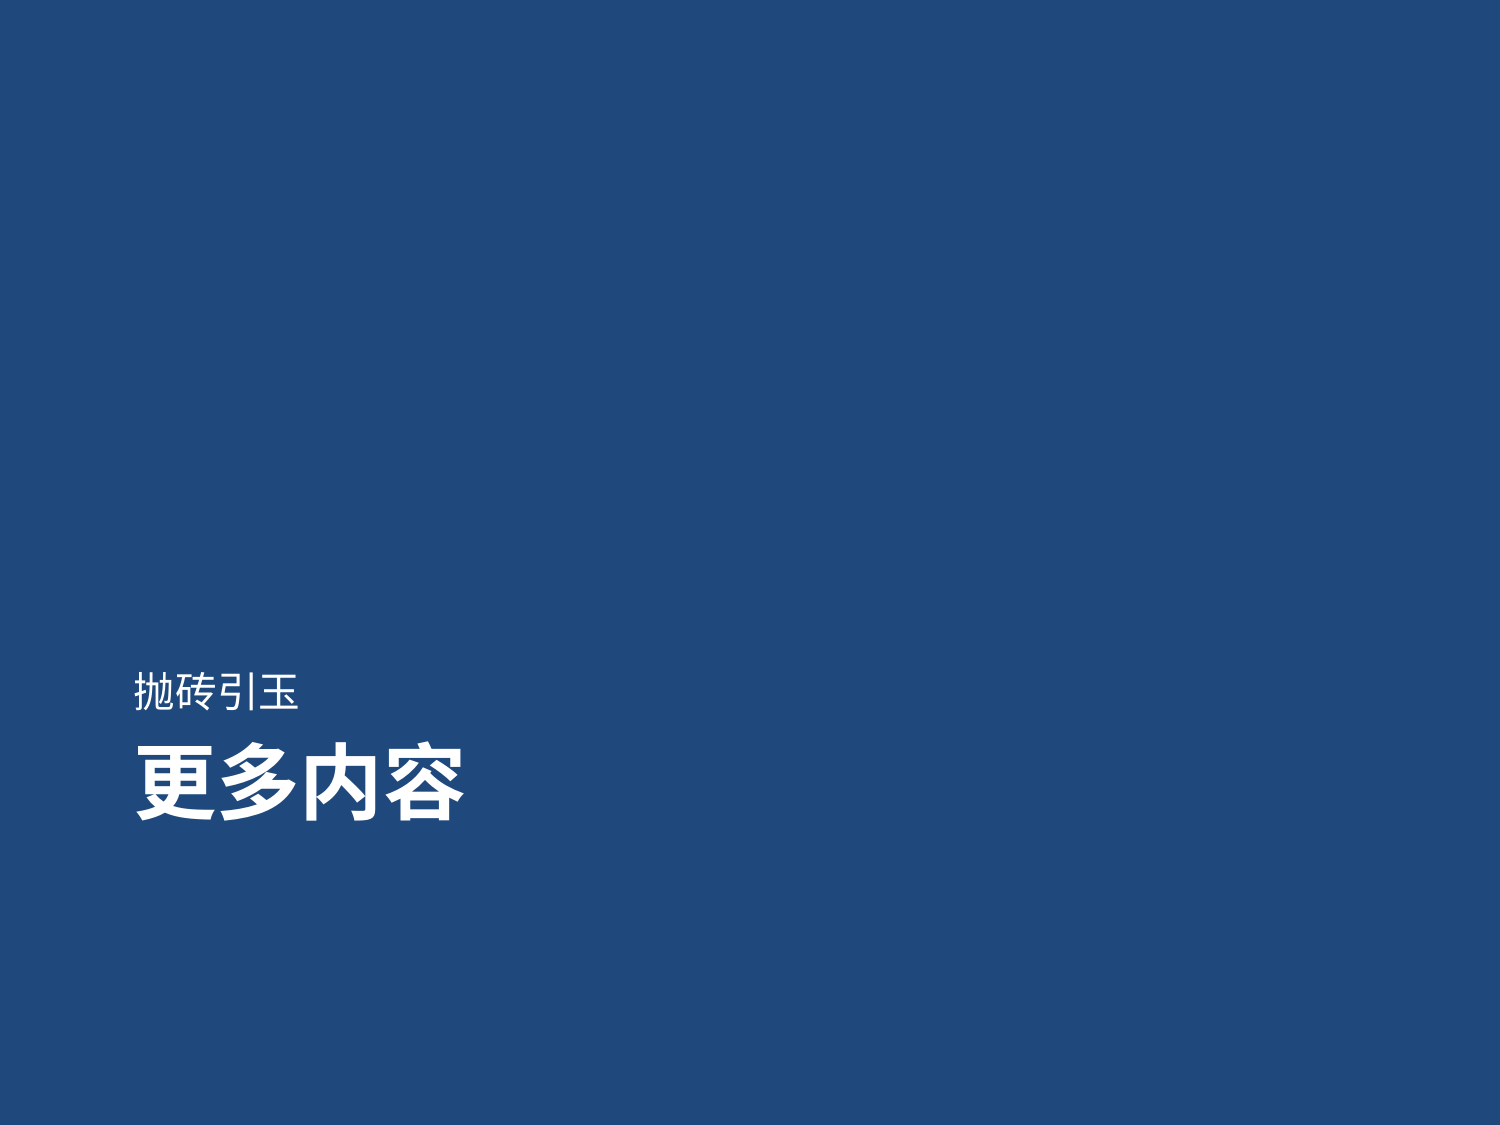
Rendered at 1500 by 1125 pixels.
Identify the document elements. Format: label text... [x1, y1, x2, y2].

title 更多内容 [118, 723, 1394, 947]
list 抛砖引玉 [118, 476, 1394, 723]
